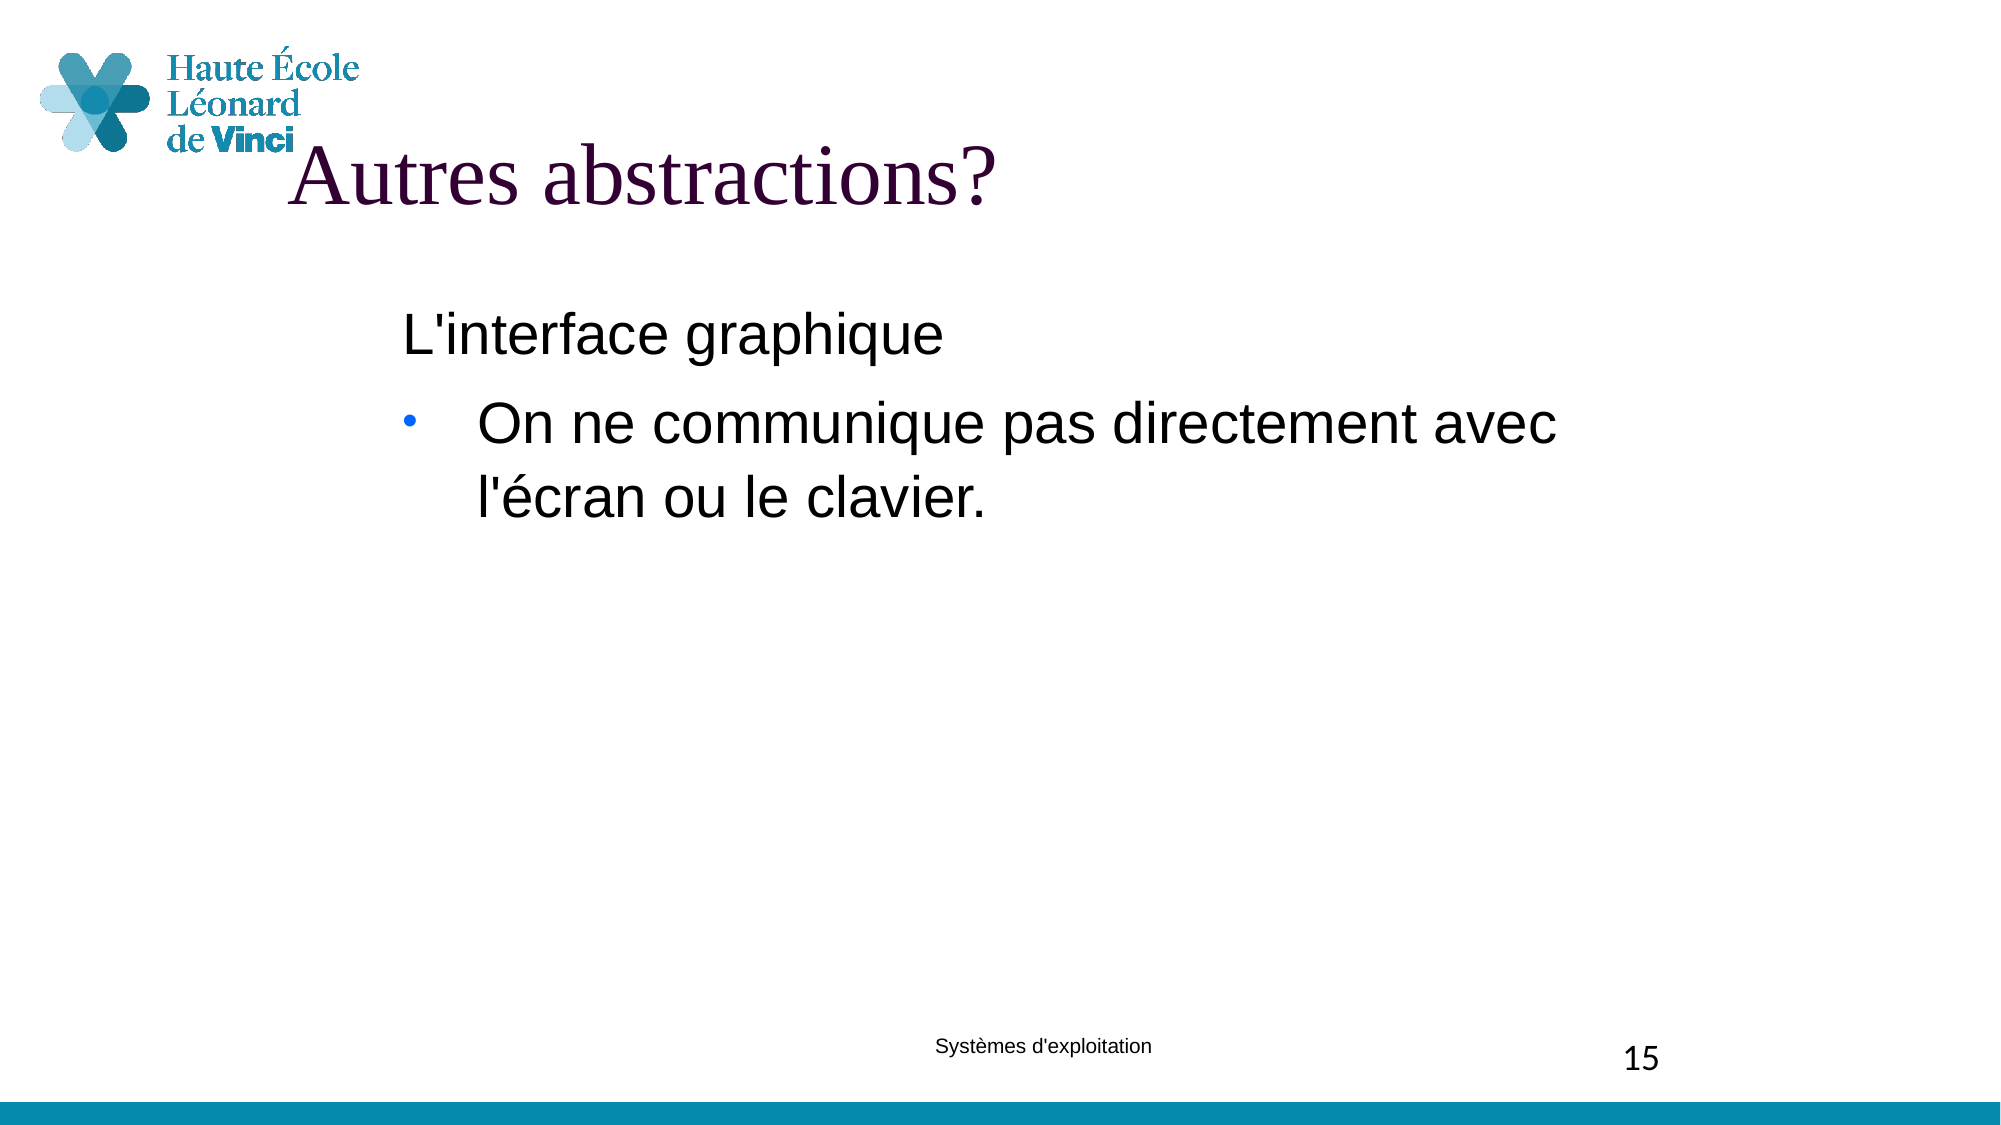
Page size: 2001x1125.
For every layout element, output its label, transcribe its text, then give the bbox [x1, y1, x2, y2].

picture [15, 30, 383, 176]
text_box L'interface graphique On ne communique pas directement avec l'écran ou le clavier. [402, 295, 1647, 965]
text_box Autres abstractions? [287, 82, 1562, 256]
text_box Systèmes d'exploitation [799, 1024, 1288, 1100]
text_box 15 [1362, 1024, 1675, 1100]
